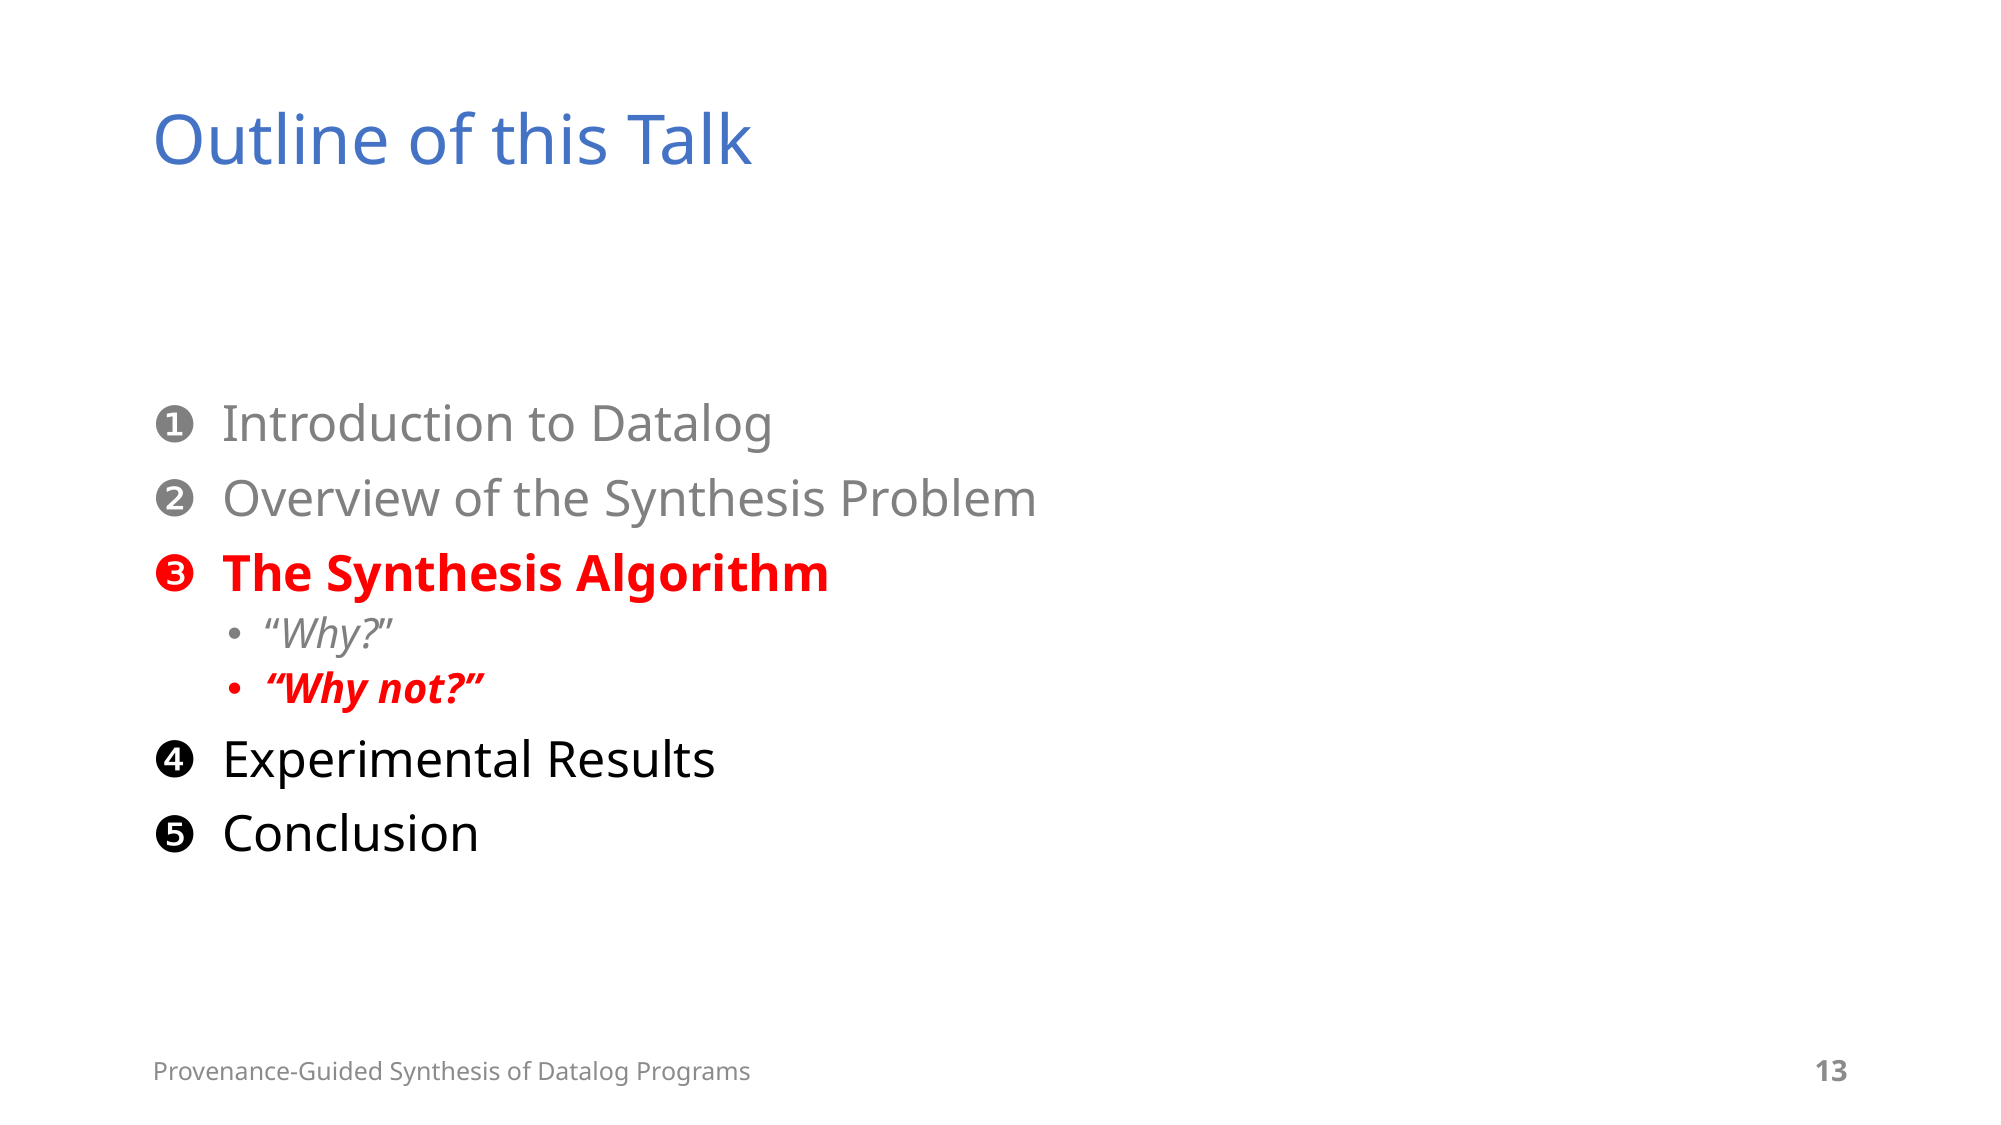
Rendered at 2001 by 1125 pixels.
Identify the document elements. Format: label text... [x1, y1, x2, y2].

title Outline of this Talk [137, 59, 1863, 225]
slide_number 13 [1713, 1042, 1863, 1103]
list Introduction to Datalog Overview of the Synthesis Problem The Synthesis Algorithm “Why?” “Why not?” Experimental Results Conclusion [137, 247, 1863, 1014]
footer Provenance-Guided Synthesis of Datalog Programs [138, 1042, 1113, 1103]
